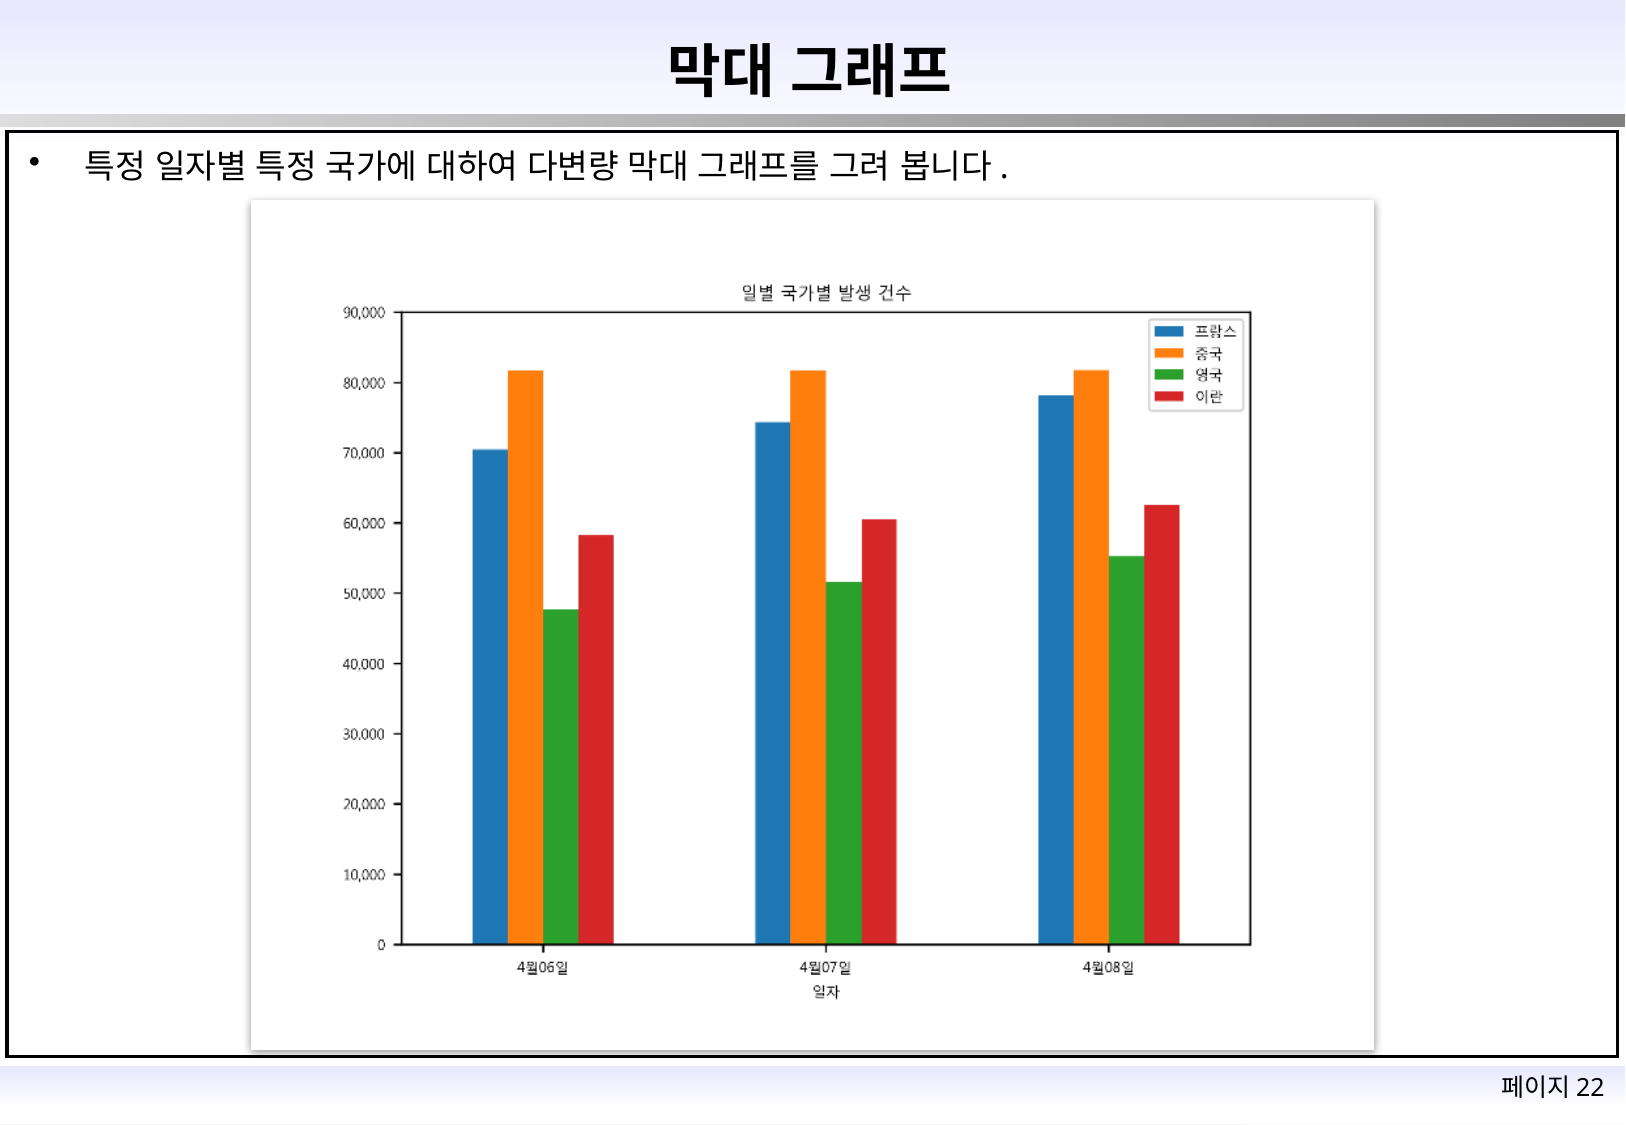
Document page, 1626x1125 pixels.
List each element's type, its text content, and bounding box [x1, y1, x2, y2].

picture [264, 213, 1361, 1036]
title 막대 그래프 [207, 24, 1412, 113]
list 특정 일자별 특정 국가에 대하여 다변량 막대 그래프를 그려 봅니다. [13, 137, 1625, 791]
